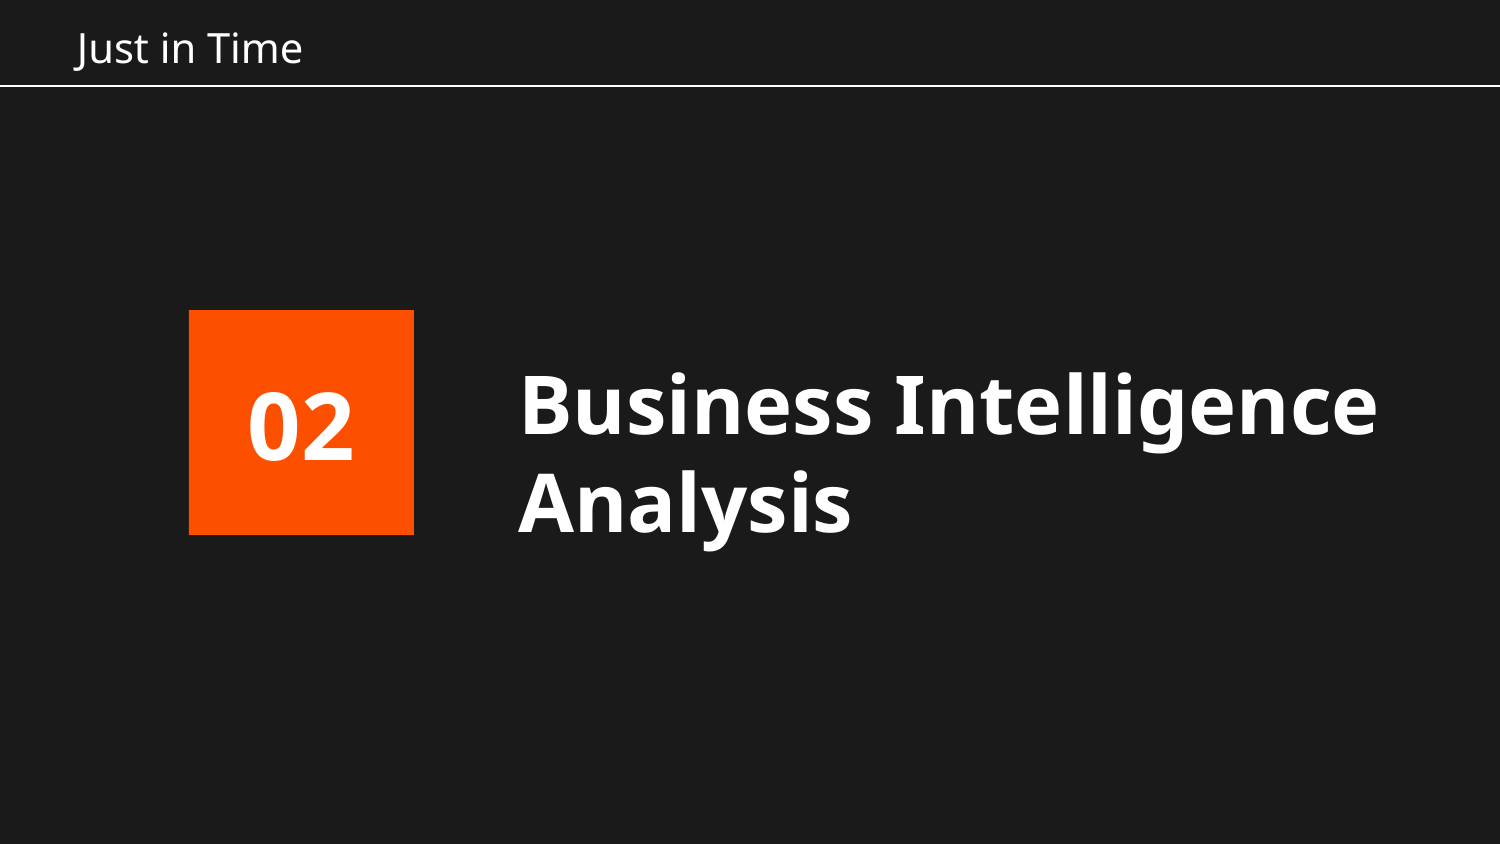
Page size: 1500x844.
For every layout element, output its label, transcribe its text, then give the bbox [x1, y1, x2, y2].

text_box Just in Time [65, 16, 381, 78]
text_box Business Intelligence Analysis [507, 347, 1418, 555]
text_box 02 [188, 310, 414, 536]
